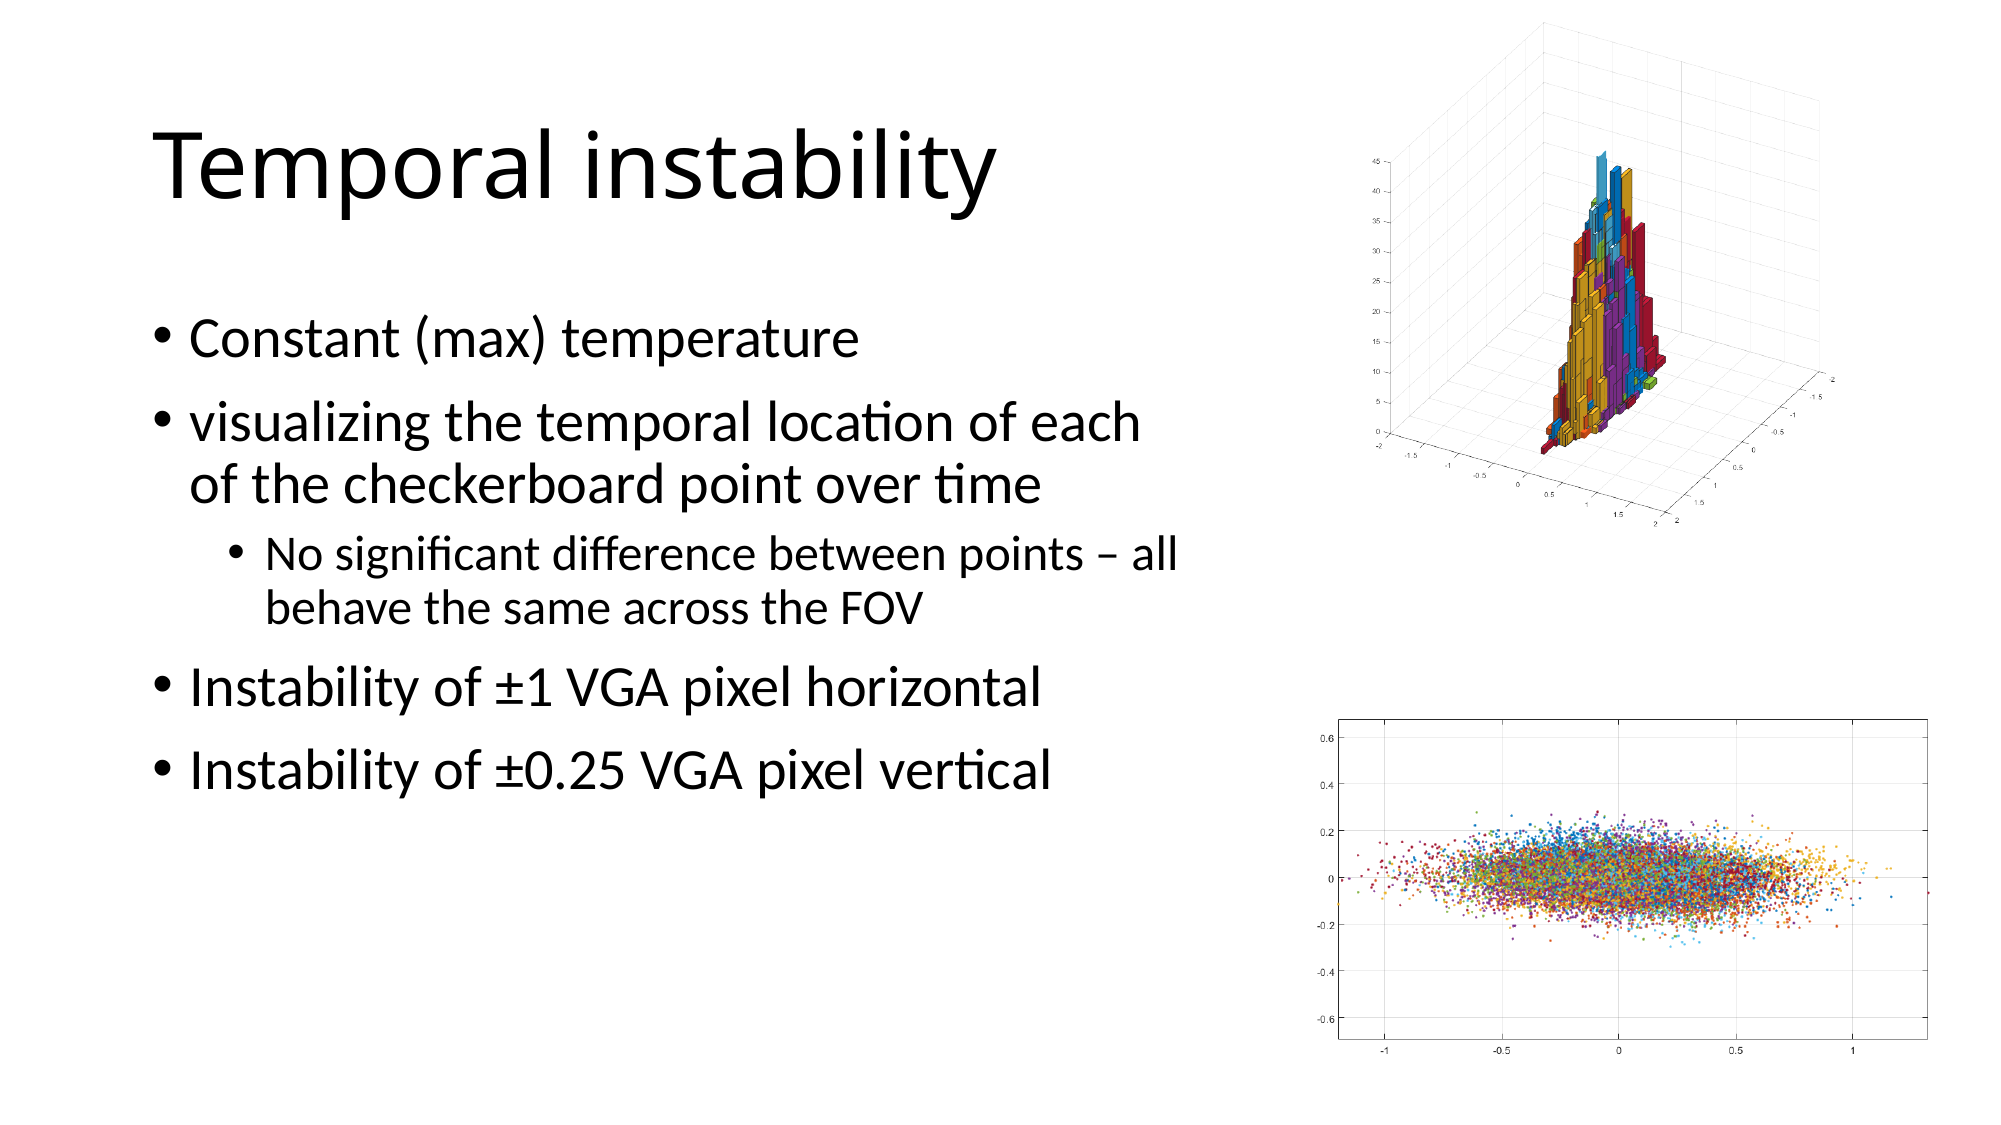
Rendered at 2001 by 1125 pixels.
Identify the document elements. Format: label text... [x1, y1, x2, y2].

picture [1239, 649, 2000, 1125]
picture [1053, 0, 2000, 578]
title Temporal instability [137, 59, 1053, 278]
list Constant (max) temperature visualizing the temporal location of each of the checkerboard point over time No significant difference between points – all behave the same across the FOV Instability of ±1 VGA pixel horizontal Instability of ±0.25 VGA pixel vertical [137, 299, 1204, 1014]
